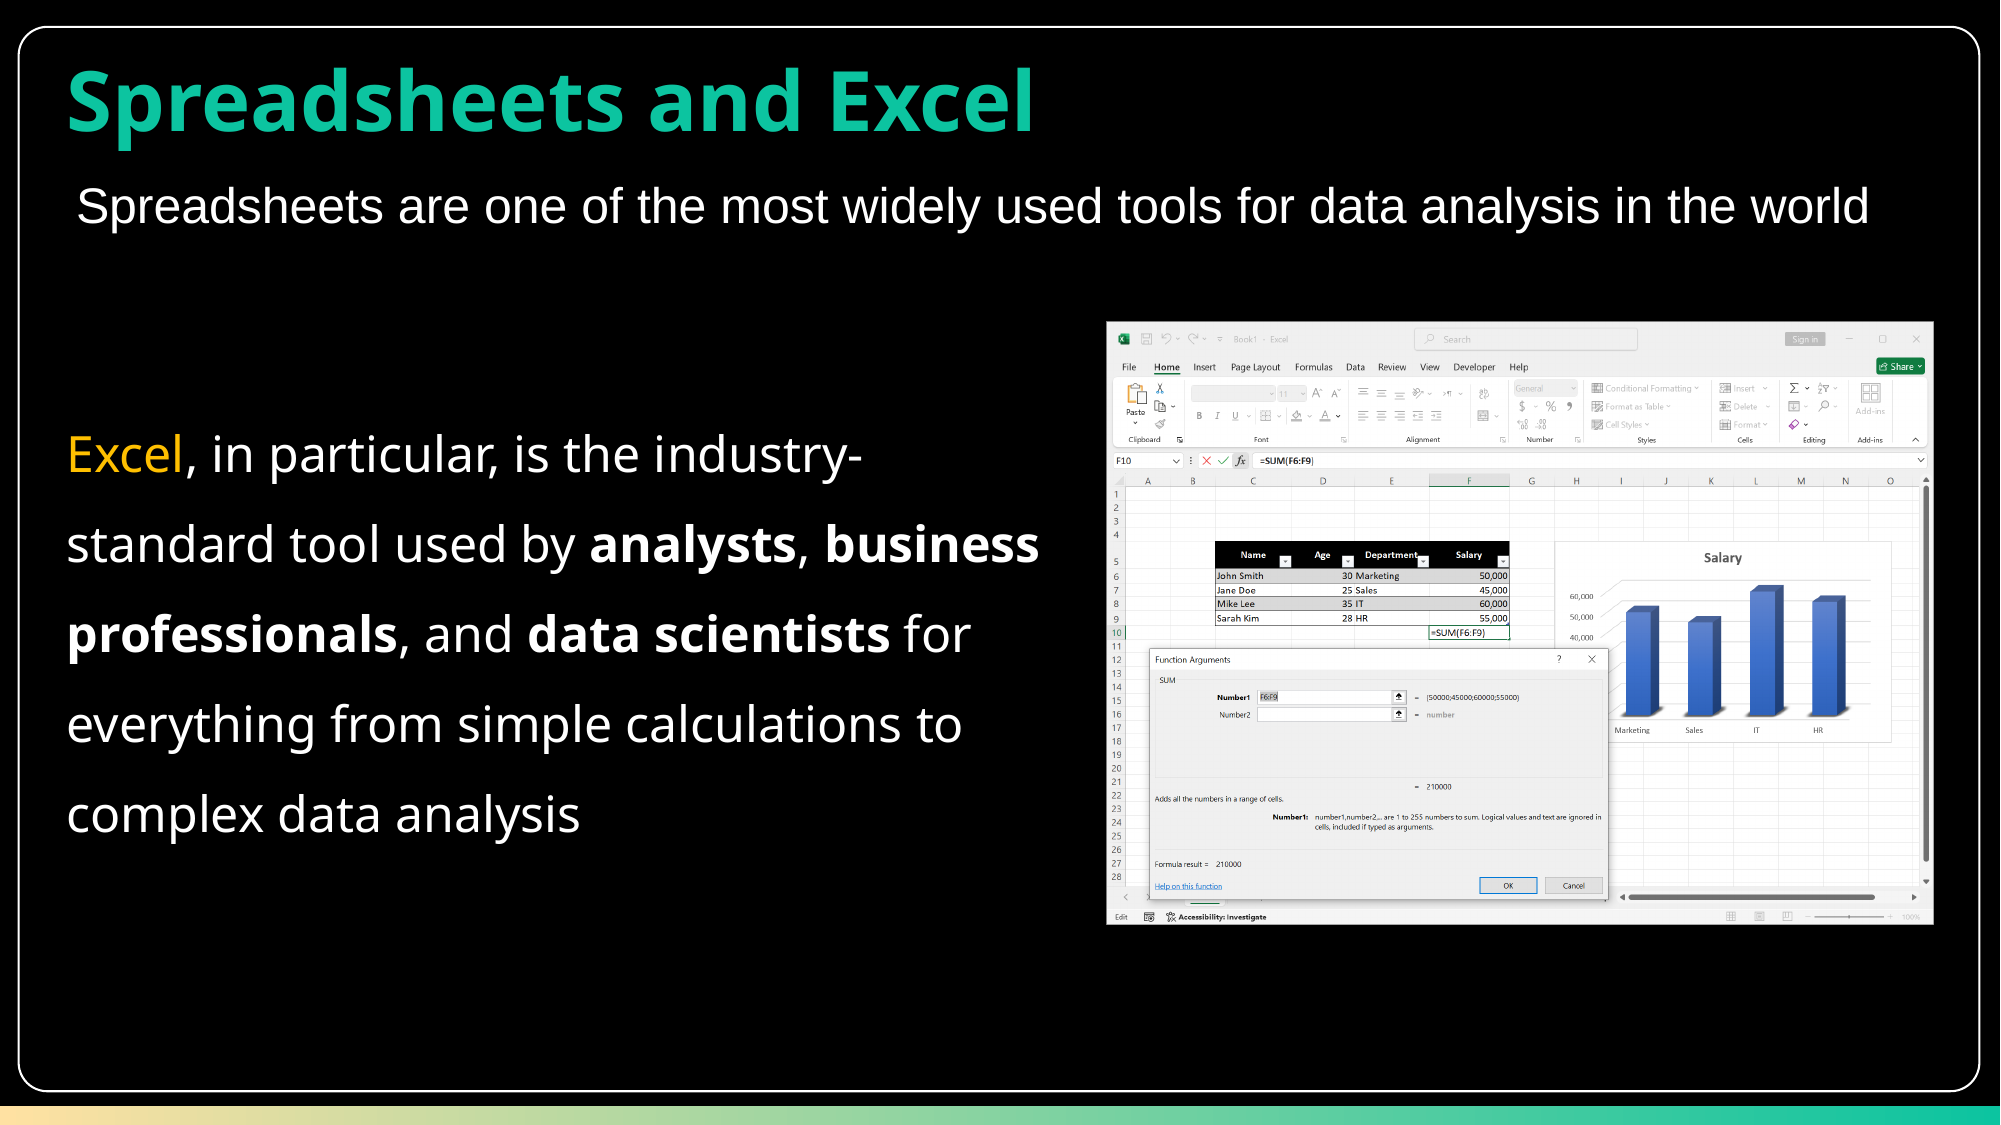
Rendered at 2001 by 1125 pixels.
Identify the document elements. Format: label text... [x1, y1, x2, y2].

text_box Excel, in particular, is the industry-standard tool used by analysts, business professionals, and data scientists for everything from simple calculations to complex data analysis [66, 392, 1064, 843]
text_box Spreadsheets and Excel [66, 48, 1913, 149]
text_box Spreadsheets are one of the most widely used tools for data analysis in the world [61, 165, 1919, 241]
picture [1106, 321, 1934, 925]
text_box [0, 1105, 2000, 1125]
text_box [18, 26, 1980, 1092]
